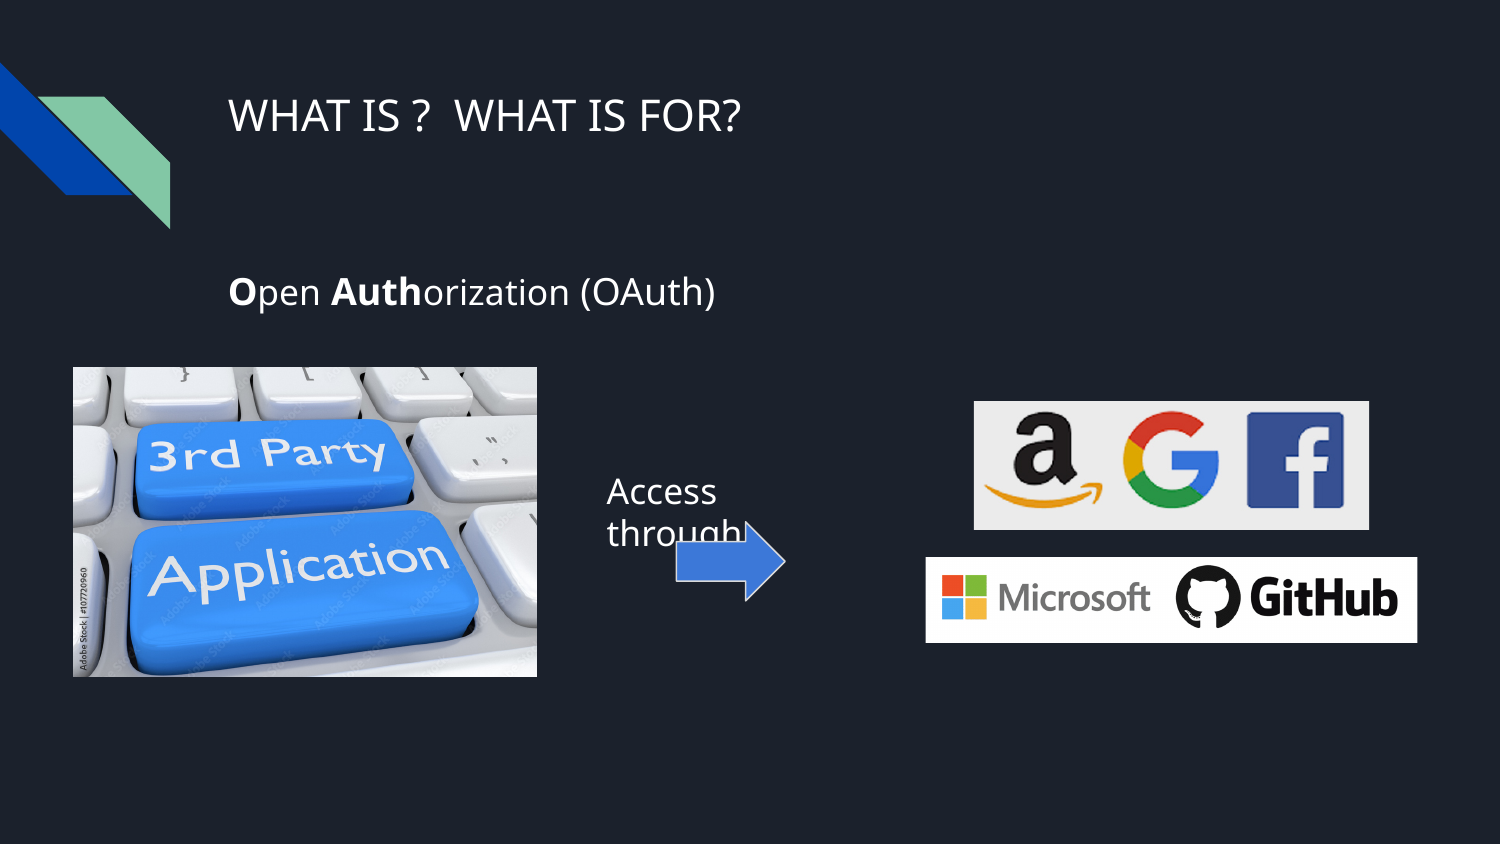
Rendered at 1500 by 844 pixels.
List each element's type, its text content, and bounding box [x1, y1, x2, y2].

text_box Access through [591, 453, 870, 569]
picture [973, 401, 1370, 530]
picture [925, 557, 1418, 643]
title WHAT IS ? WHAT IS FOR? [212, 64, 1368, 215]
text_box Open Authorization (OAuth) [212, 253, 767, 328]
text_box [676, 521, 786, 601]
picture [72, 367, 537, 677]
